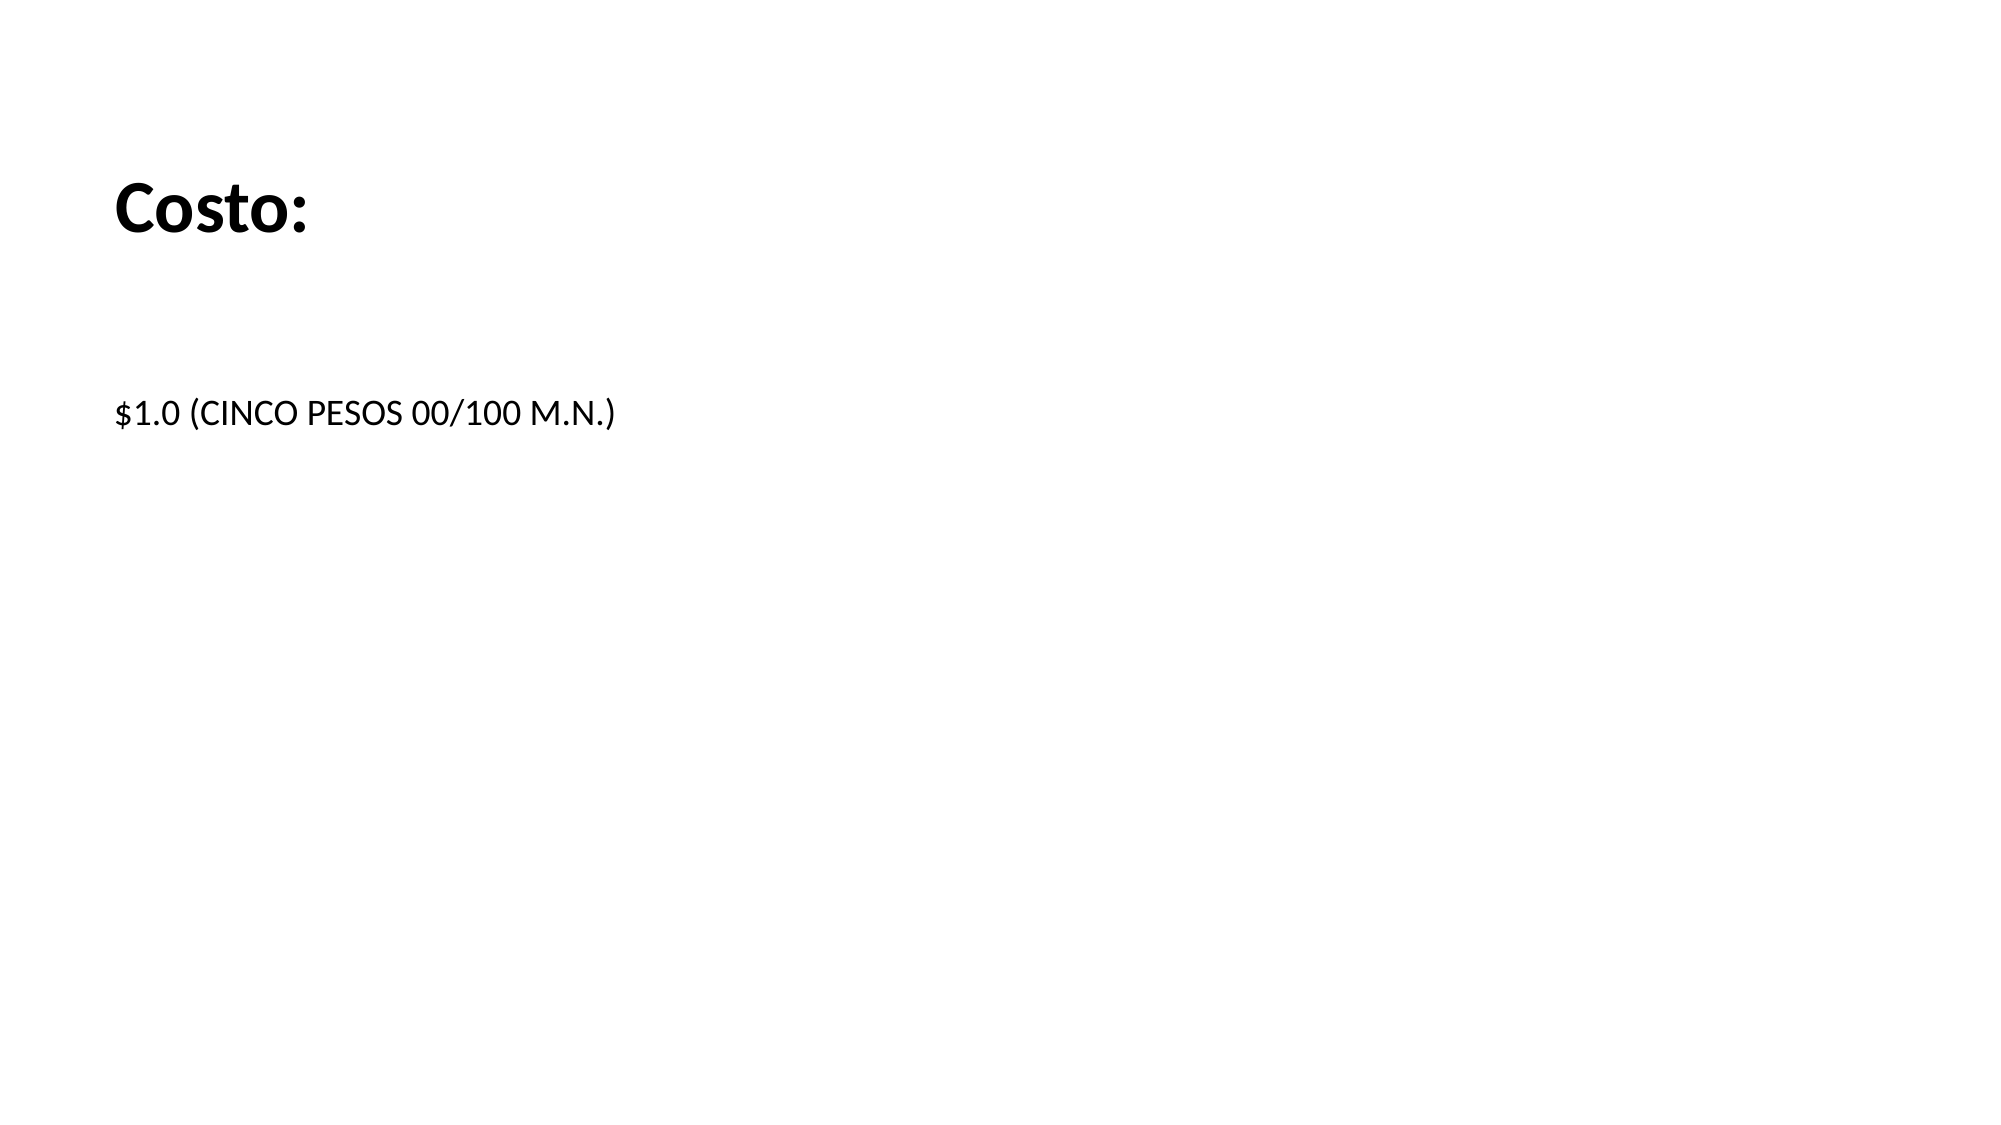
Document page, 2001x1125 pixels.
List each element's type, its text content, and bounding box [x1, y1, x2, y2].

text_box Costo: [100, 149, 326, 255]
text_box $1.0 (CINCO PESOS 00/100 M.N.) [99, 380, 1893, 485]
